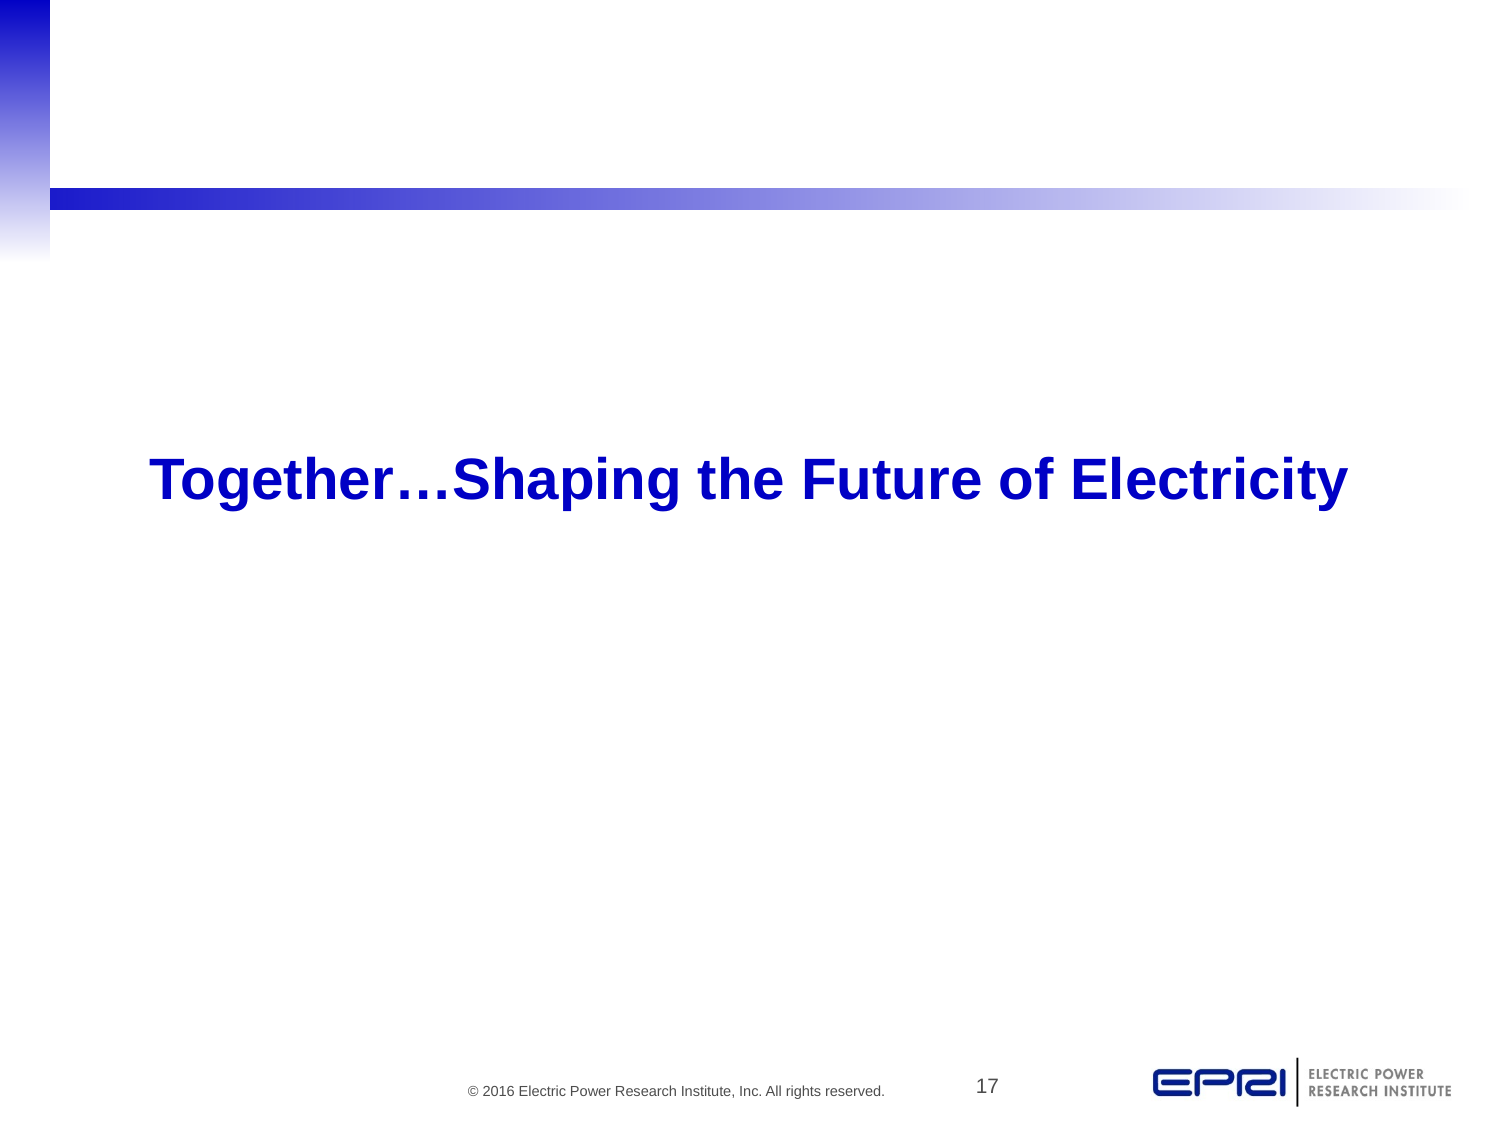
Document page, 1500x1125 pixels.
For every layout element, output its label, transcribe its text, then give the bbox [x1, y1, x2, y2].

title Together…Shaping the Future of Electricity [75, 404, 1425, 555]
picture [1151, 1057, 1452, 1107]
